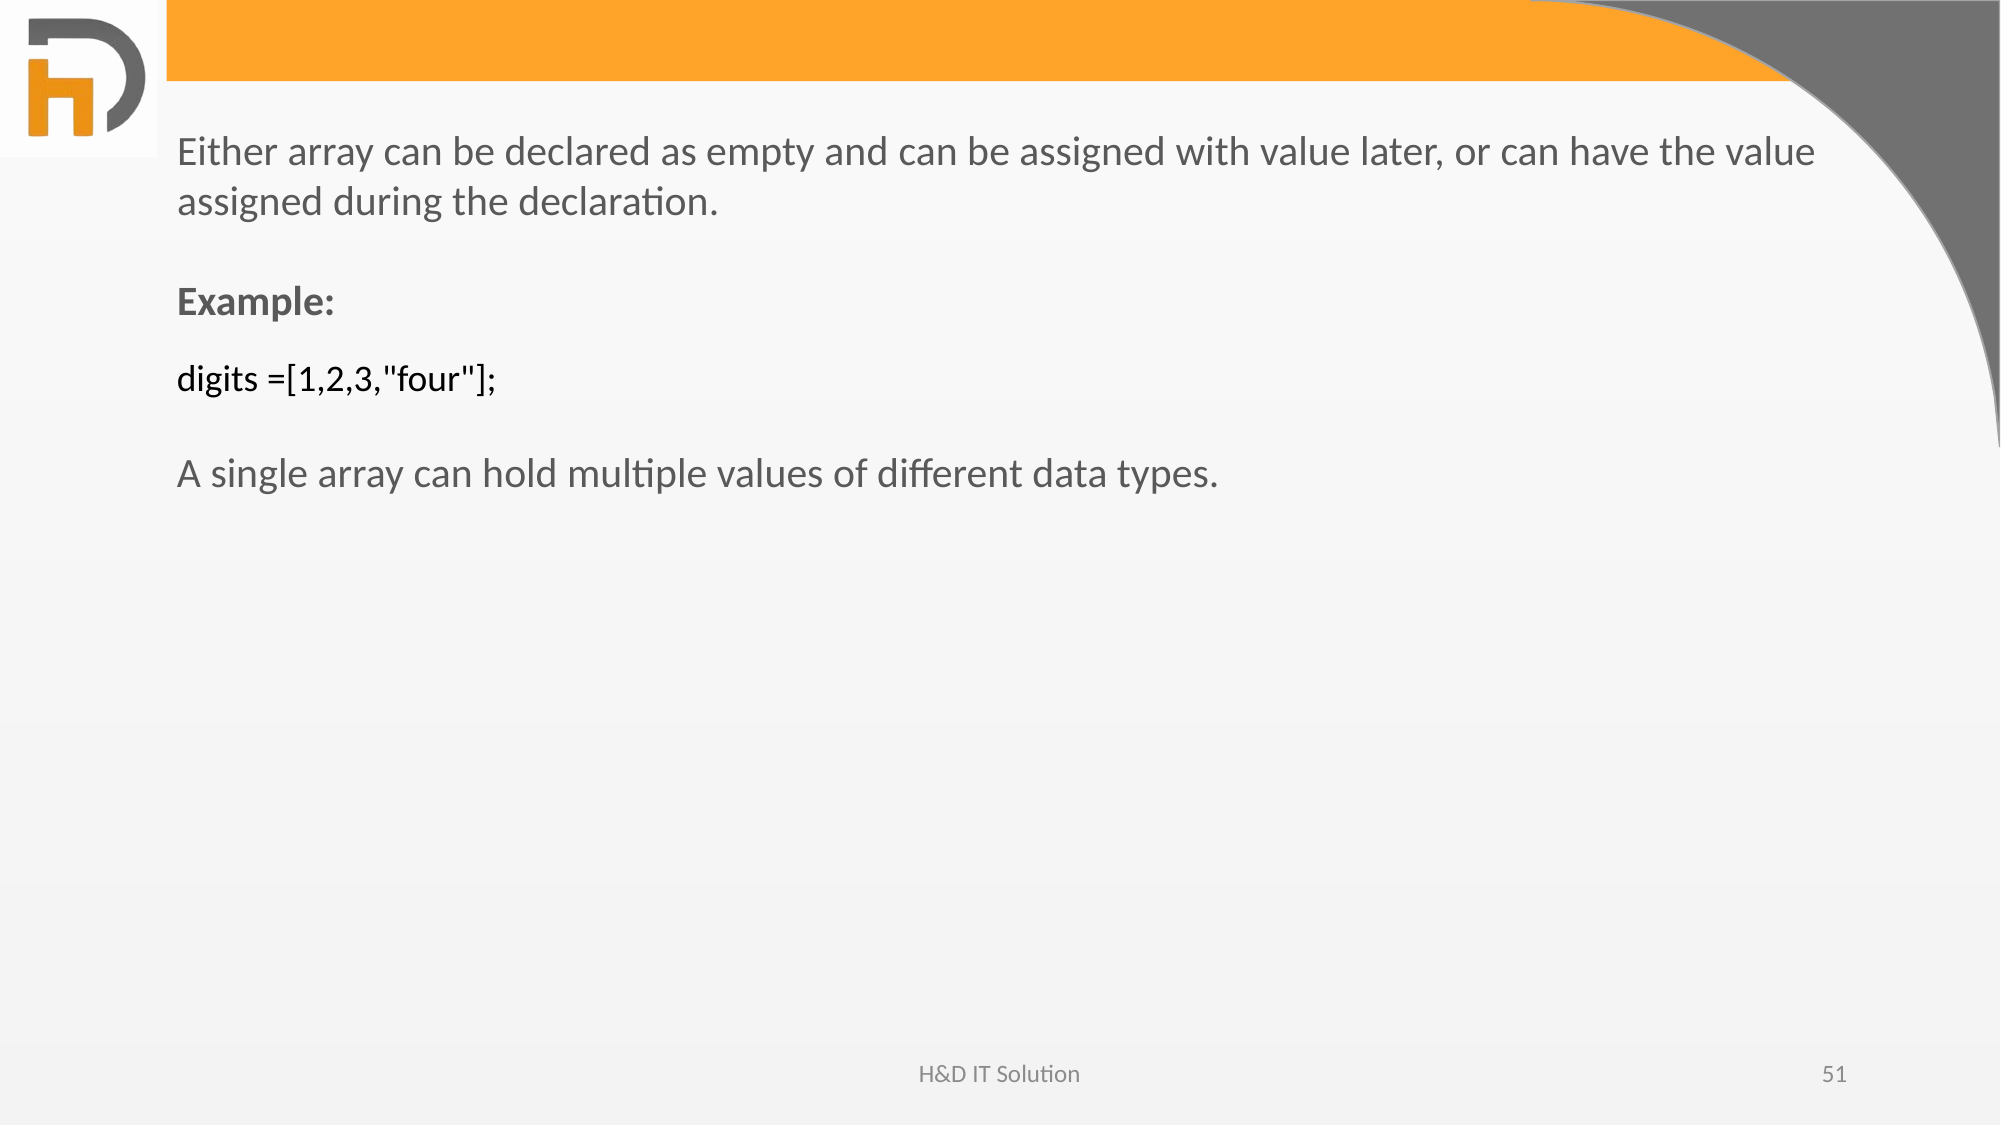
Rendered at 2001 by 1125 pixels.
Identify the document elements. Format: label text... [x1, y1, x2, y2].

picture [0, 0, 157, 157]
text_box Either array can be declared as empty and can be assigned with value later, or can have the value assigned during the declaration. Example: [162, 116, 1882, 332]
slide_number 51 [1412, 1042, 1863, 1103]
text_box digits =[1,2,3,"four"]; [162, 346, 1163, 407]
text_box A single array can hold multiple values of different data types. [162, 438, 1711, 503]
footer H&D IT Solution [662, 1042, 1338, 1103]
